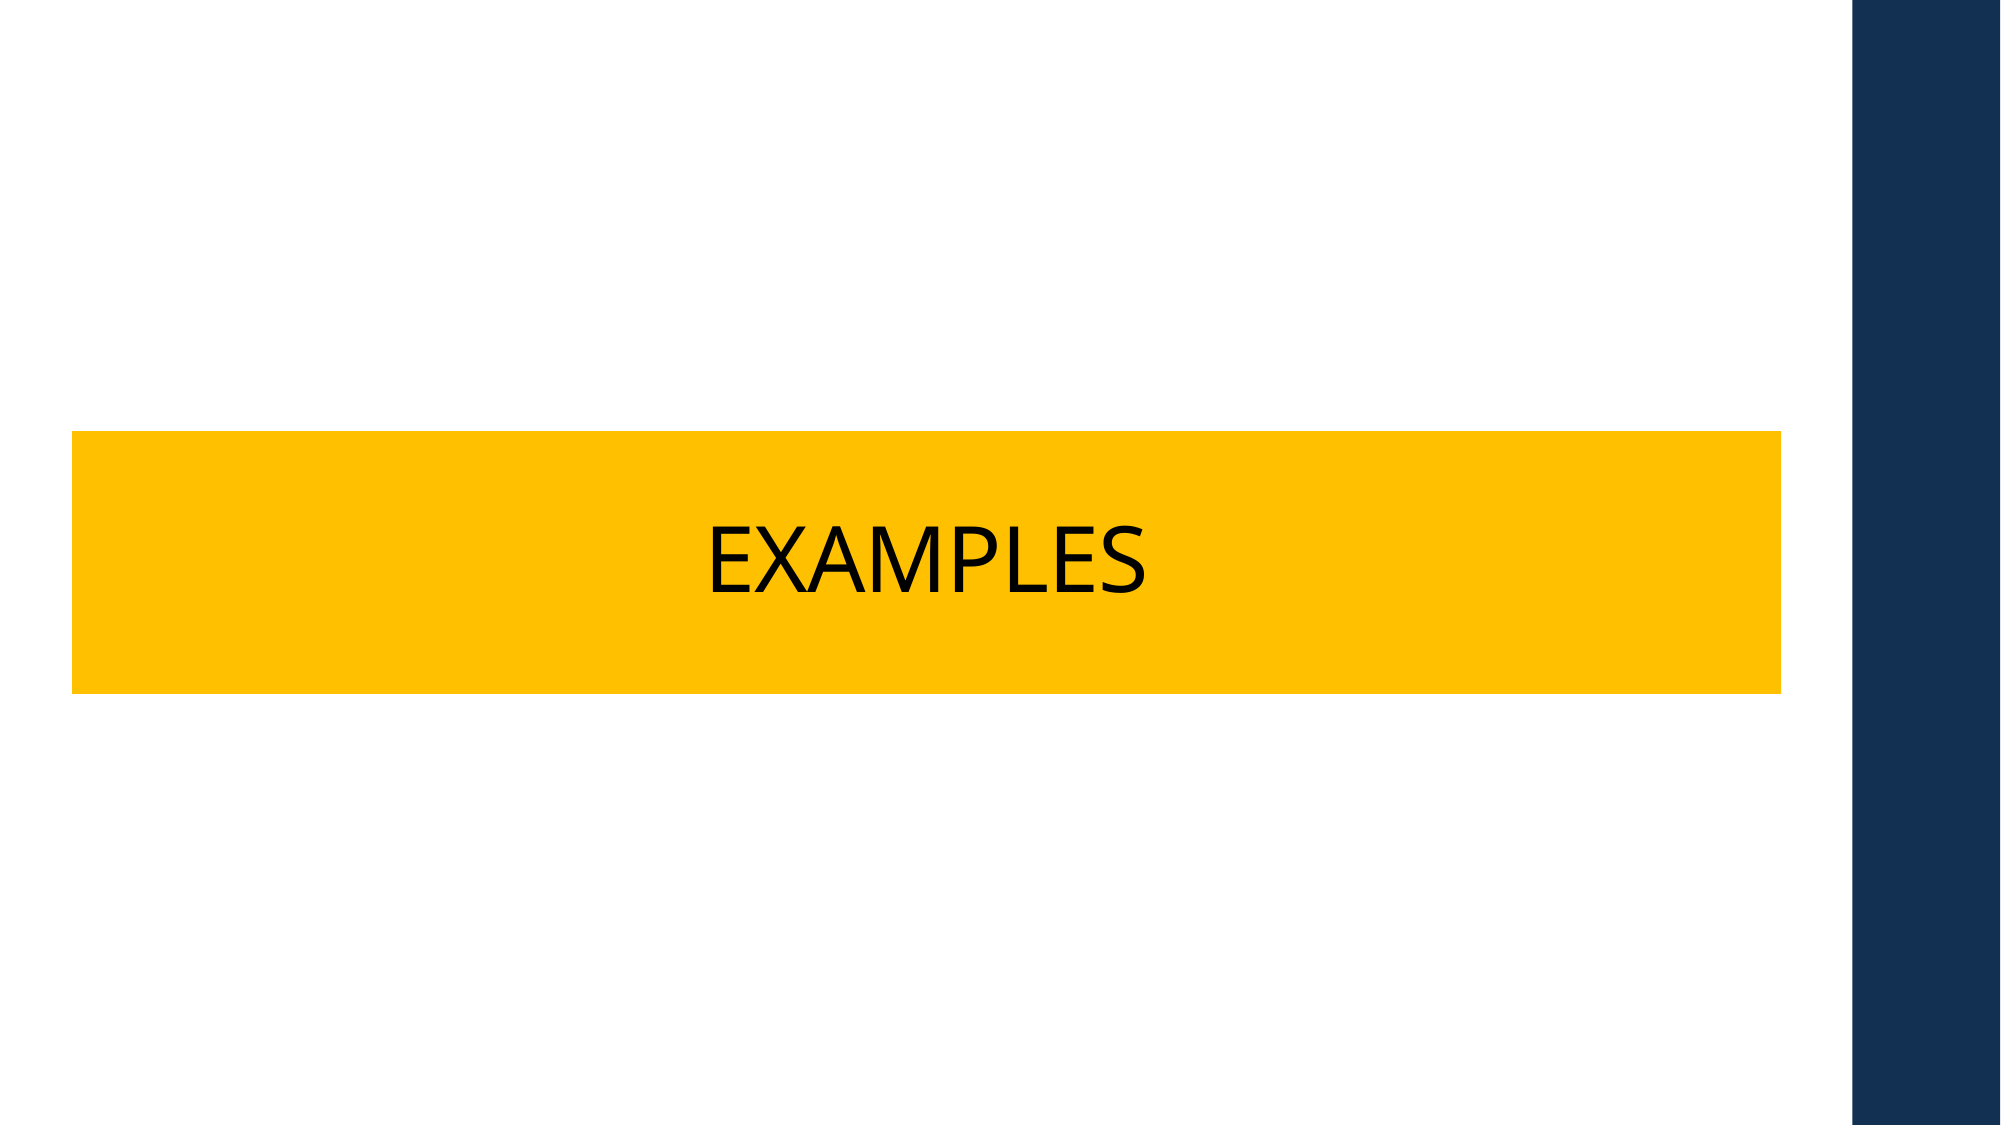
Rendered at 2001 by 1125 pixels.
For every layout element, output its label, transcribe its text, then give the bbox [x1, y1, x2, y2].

title EXAMPLES [72, 431, 1782, 694]
